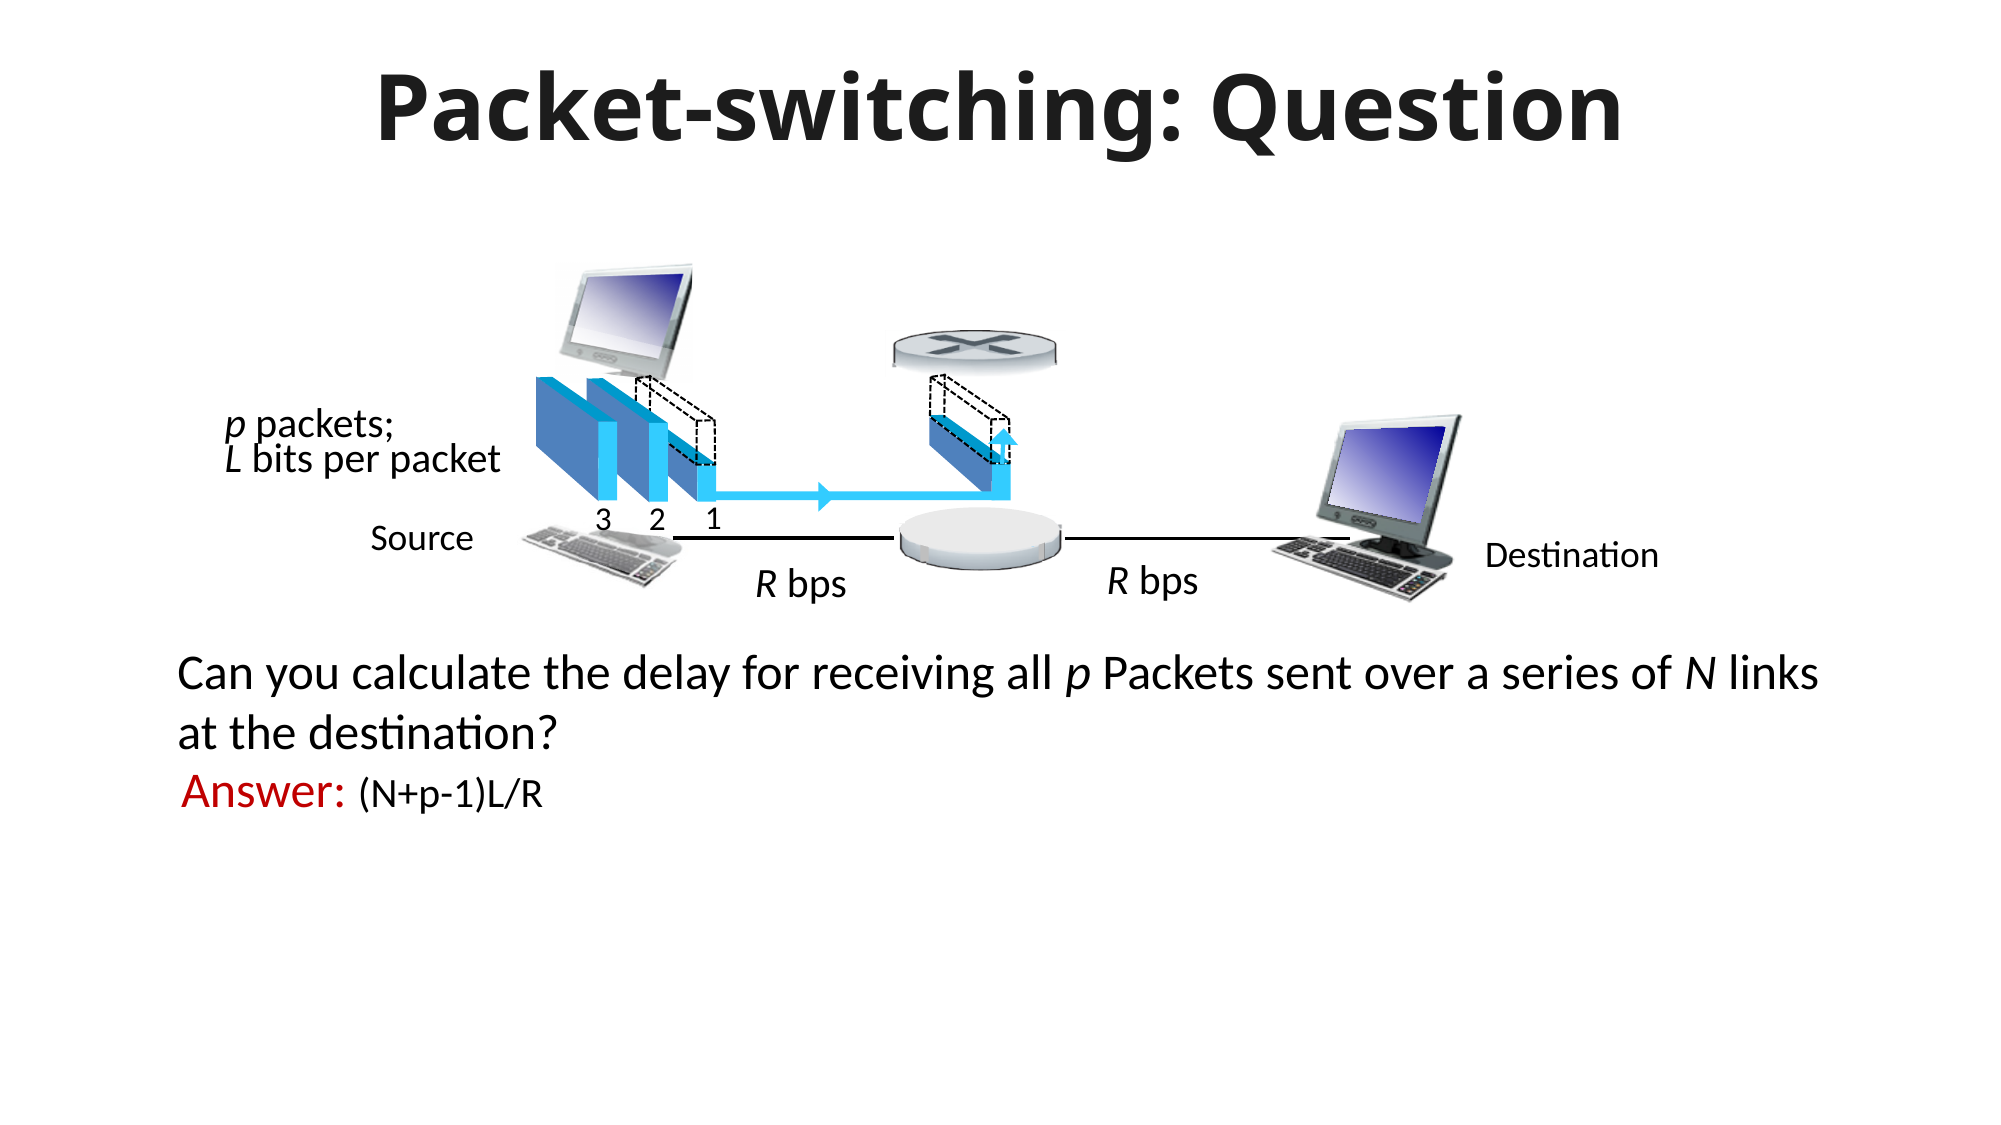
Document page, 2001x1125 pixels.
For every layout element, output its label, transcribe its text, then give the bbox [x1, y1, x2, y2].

text_box Answer: (N+p-1)L/R [166, 750, 1834, 826]
text_box Can you calculate the delay for receiving all p Packets sent over a series of N links at the destination? [162, 632, 1834, 734]
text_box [354, 262, 1677, 618]
text_box p packets; L bits per packet [209, 402, 349, 489]
title Packet-switching: Question [55, 42, 1945, 185]
